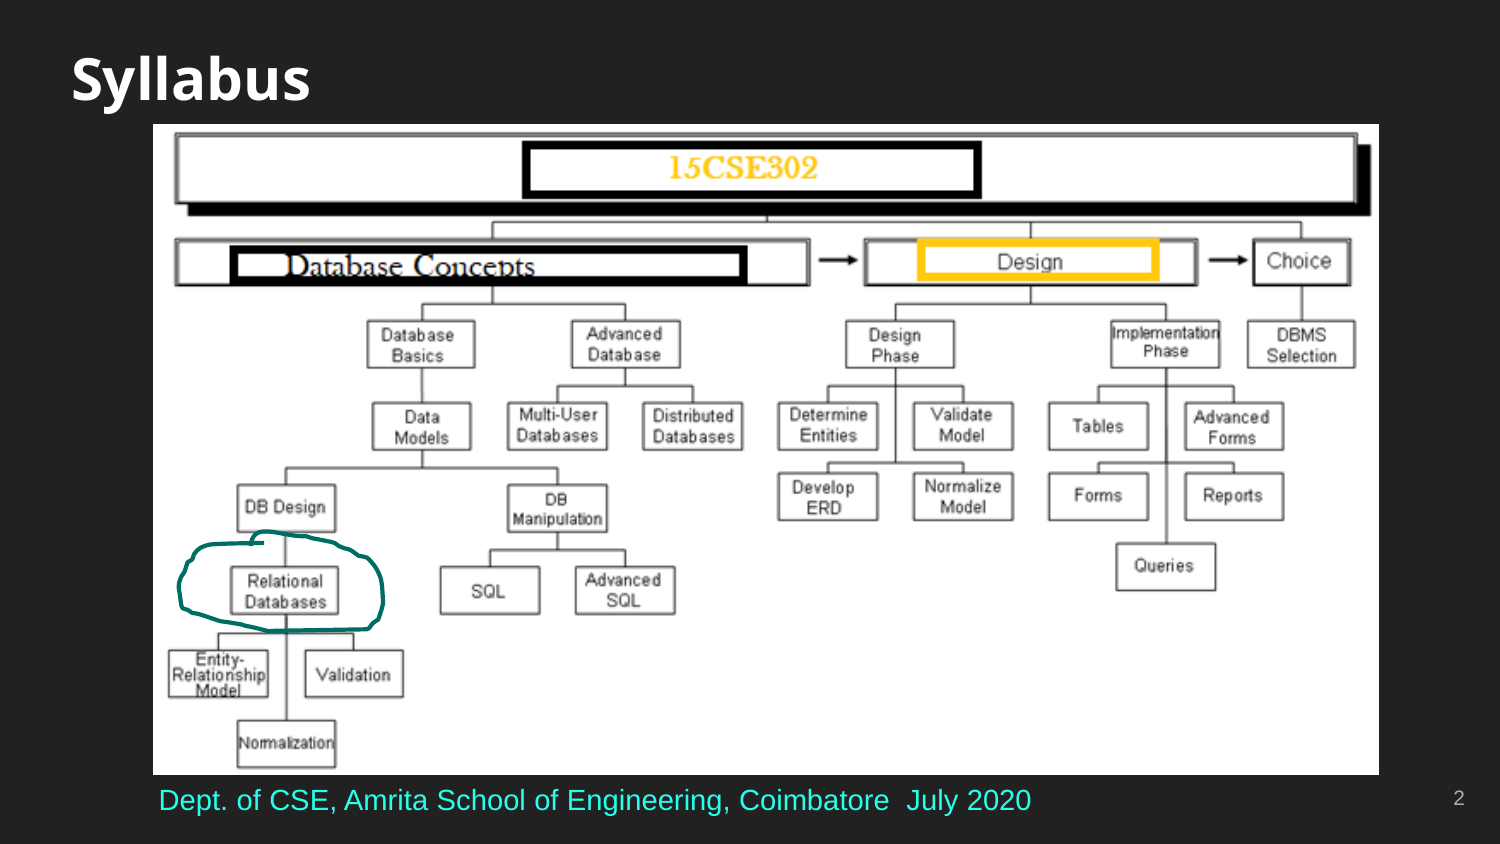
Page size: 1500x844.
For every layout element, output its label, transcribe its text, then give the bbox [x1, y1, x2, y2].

title Syllabus [56, 27, 1454, 122]
text_box Dept. of CSE, Amrita School of Engineering, Coimbatore July 2020 [143, 774, 1048, 824]
picture [152, 124, 1379, 775]
list [54, 117, 1453, 794]
slide_number 2 [1389, 764, 1480, 830]
